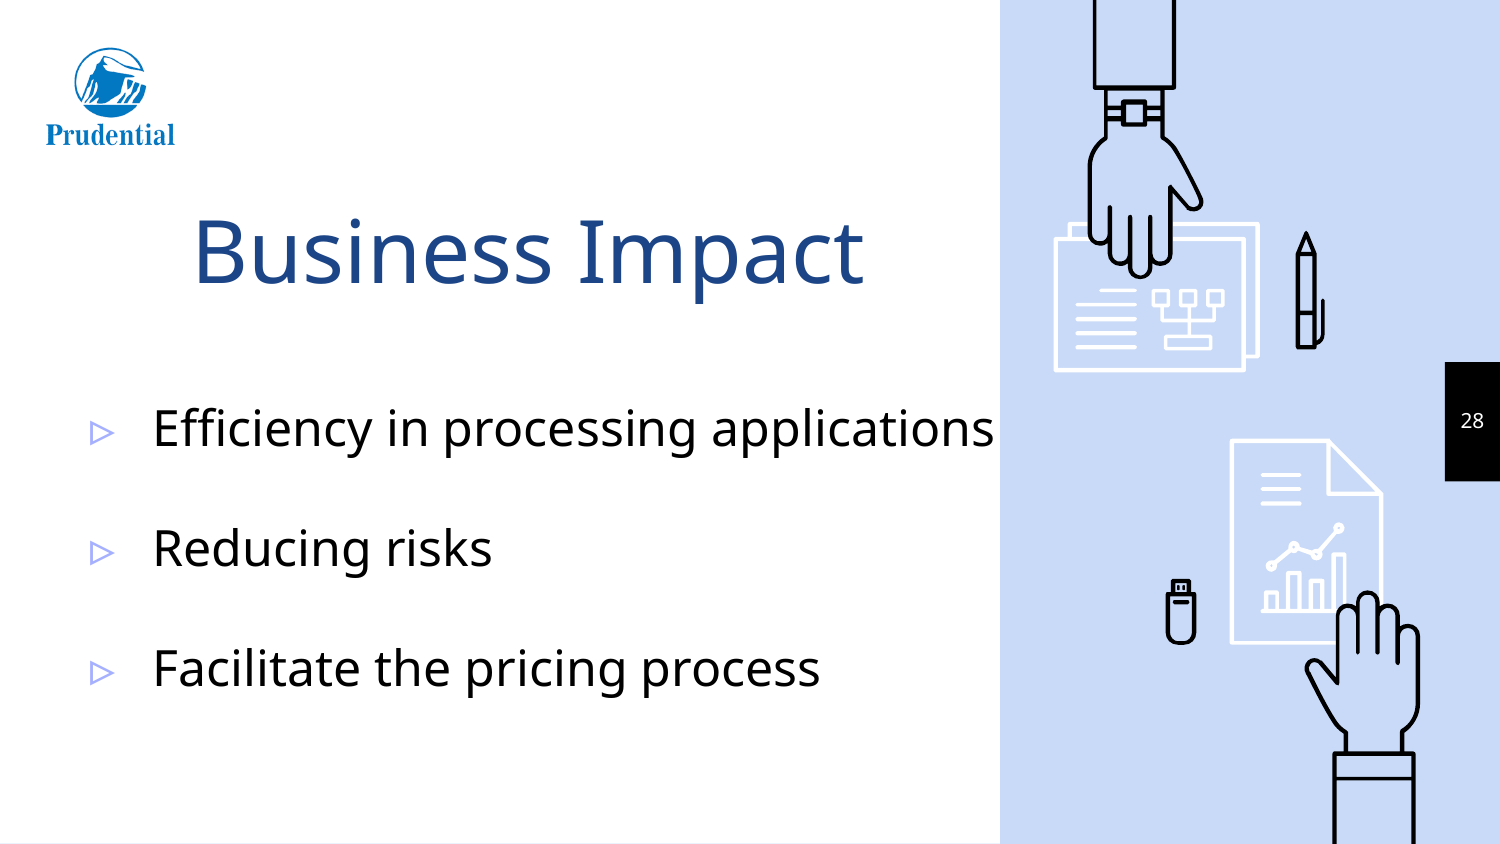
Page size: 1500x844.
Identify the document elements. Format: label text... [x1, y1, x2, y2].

text_box Business Impact [176, 181, 915, 293]
picture [25, 40, 197, 152]
list Efficiency in processing applications Reducing risks Facilitate the pricing process [62, 321, 1055, 713]
slide_number 28 [1444, 362, 1500, 482]
